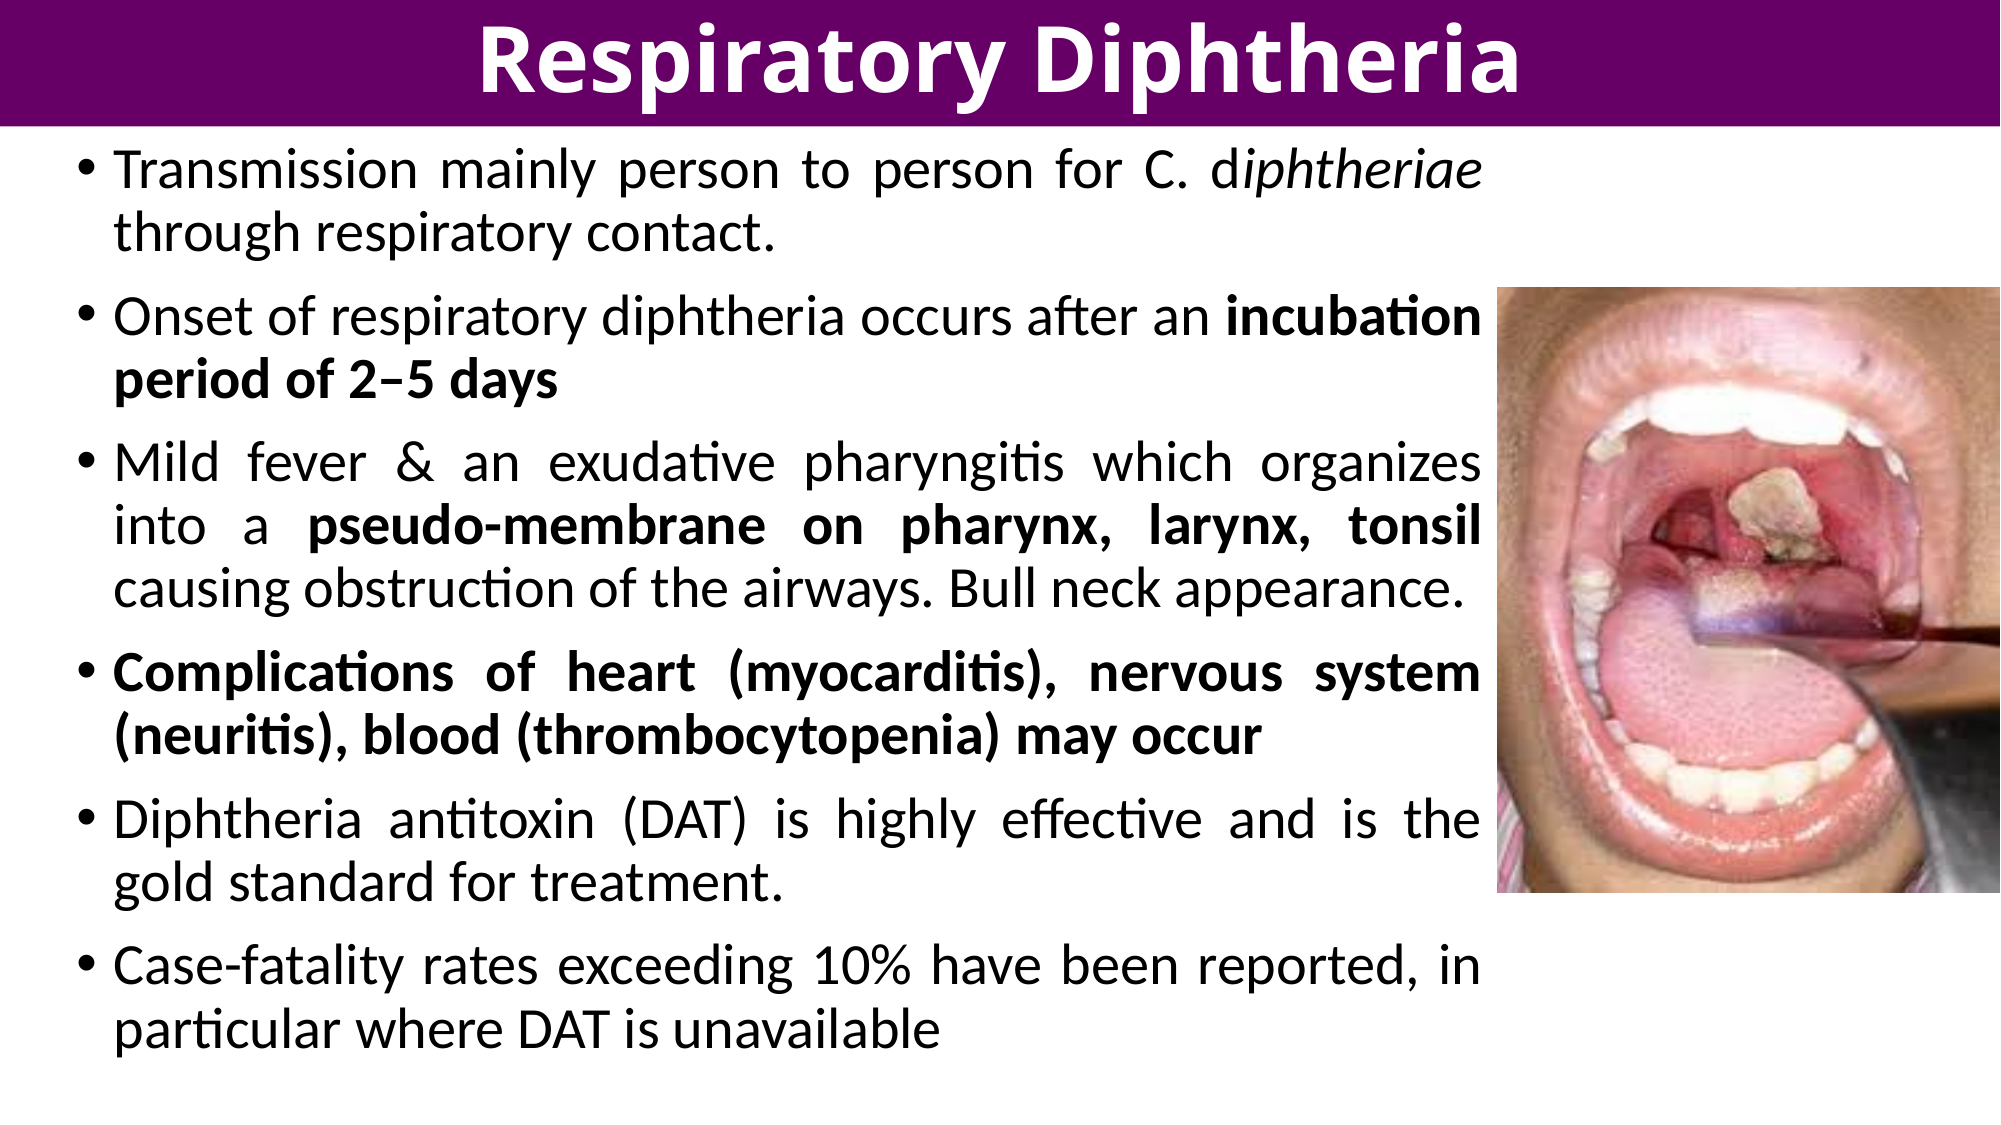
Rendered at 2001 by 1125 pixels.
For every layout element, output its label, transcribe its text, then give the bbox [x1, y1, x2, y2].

title Respiratory Diphtheria [0, 0, 2000, 127]
list Transmission mainly person to person for C. diphtheriae through respiratory contact. Onset of respiratory diphtheria occurs after an incubation period of 2–5 days Mild fever & an exudative pharyngitis which organizes into a pseudo-membrane on pharynx, larynx, tonsil causing obstruction of the airways. Bull neck appearance. Complications of heart (myocarditis), nervous system (neuritis), blood (thrombocytopenia) may occur Diphtheria antitoxin (DAT) is highly effective and is the gold standard for treatment. Case-fatality rates exceeding 10% have been reported, in particular where DAT is unavailable [61, 130, 1498, 1070]
picture [1497, 287, 2000, 893]
